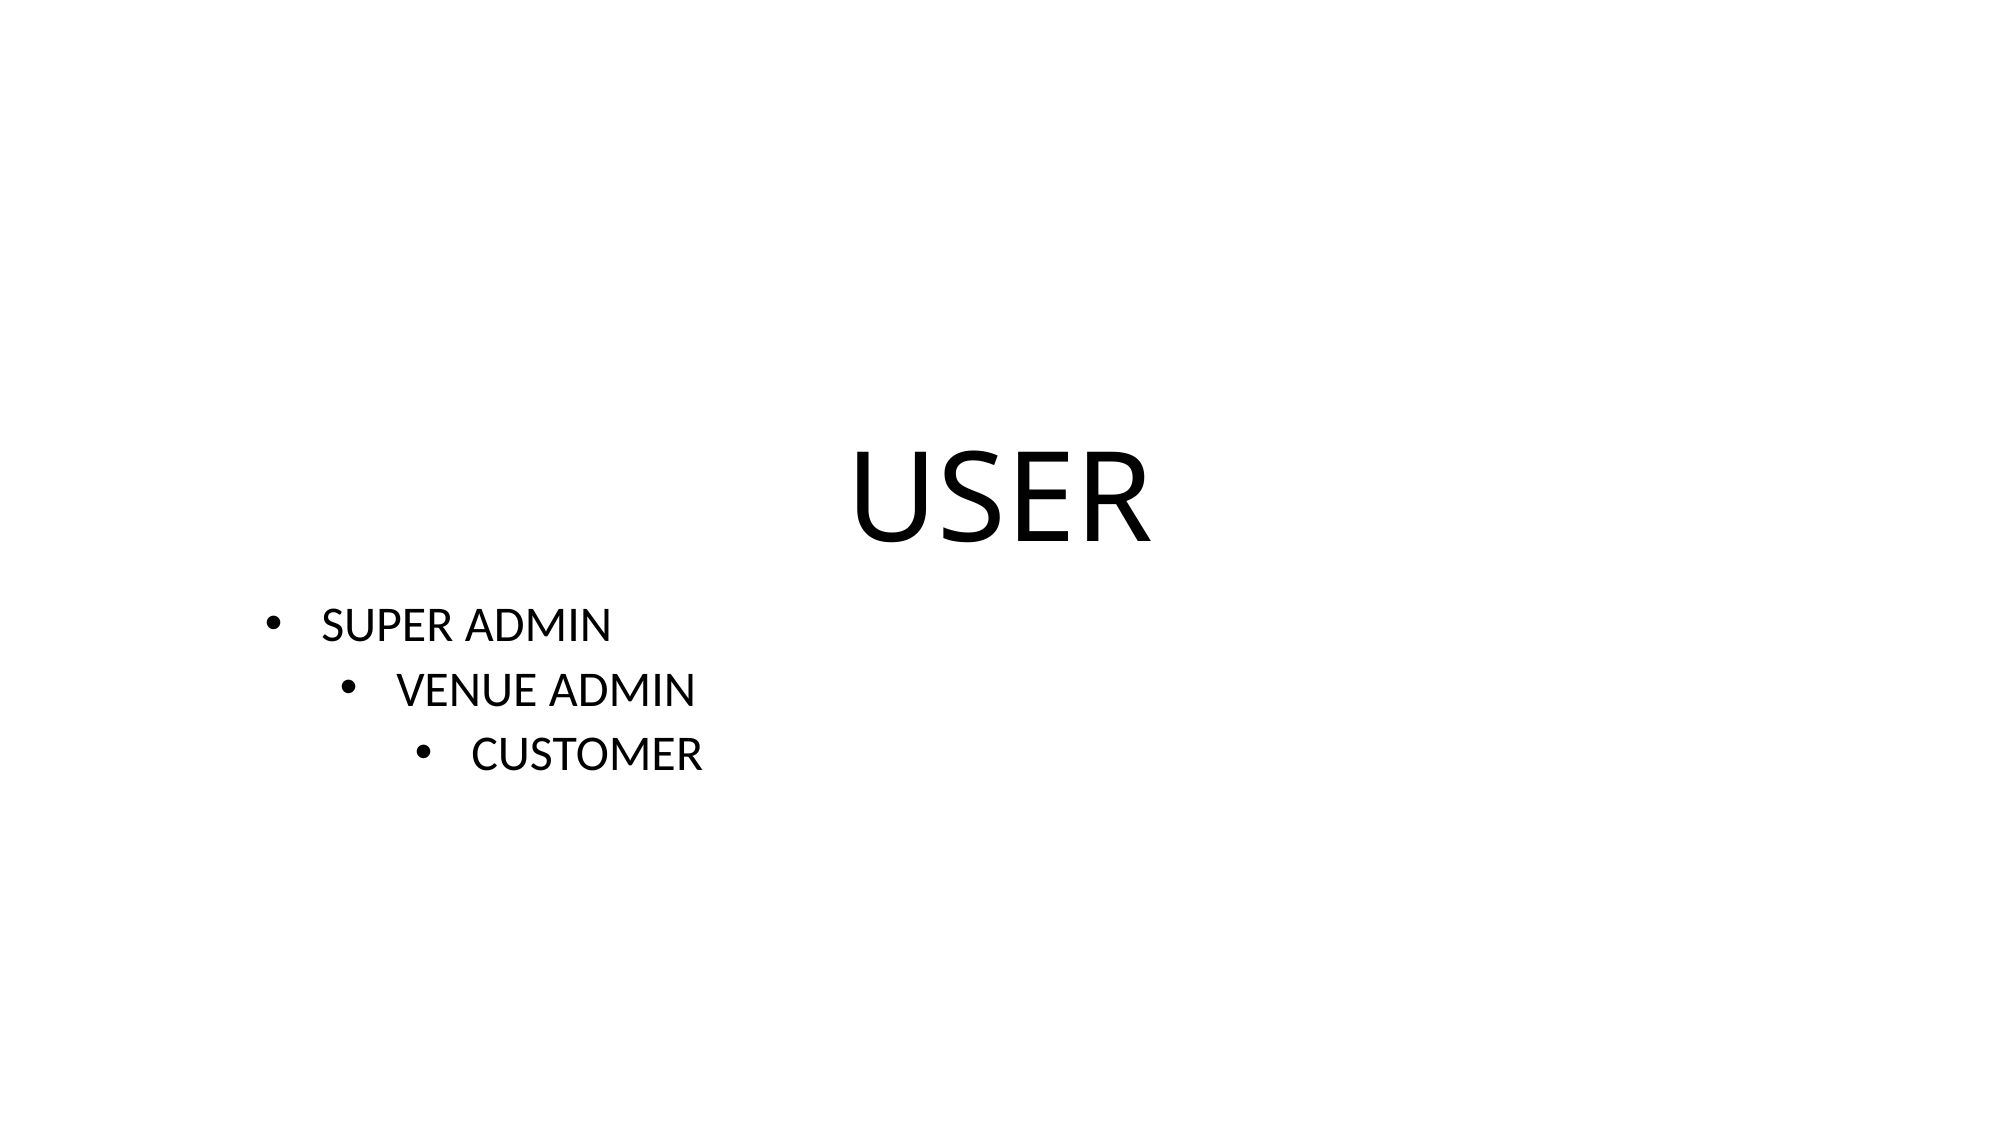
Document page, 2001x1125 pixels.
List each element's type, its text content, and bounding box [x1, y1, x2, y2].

title USER [249, 184, 1750, 576]
subtitle SUPER ADMIN VENUE ADMIN CUSTOMER [249, 590, 1750, 1033]
